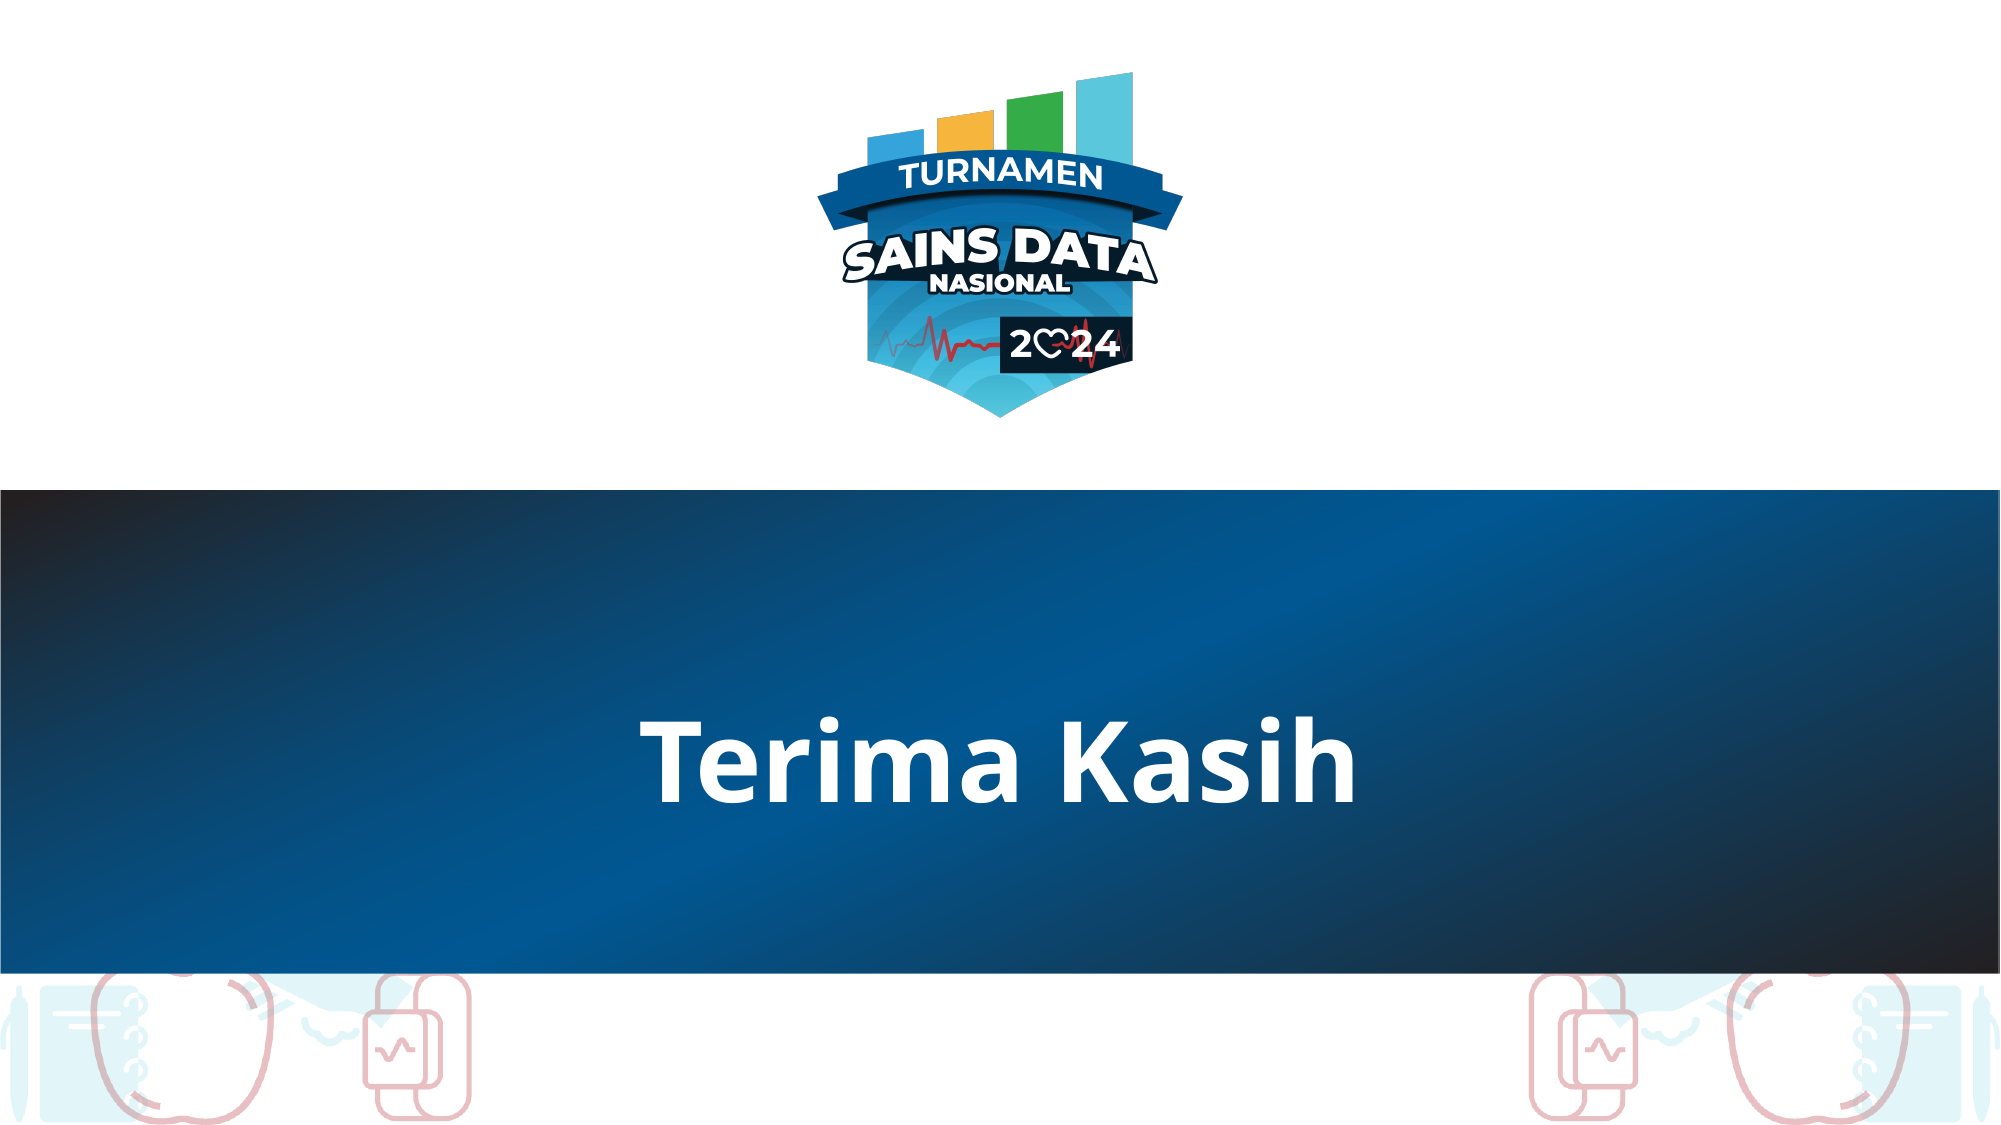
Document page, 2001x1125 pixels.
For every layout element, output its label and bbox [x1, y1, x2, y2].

picture [0, 490, 2000, 1125]
picture [817, 72, 1183, 418]
